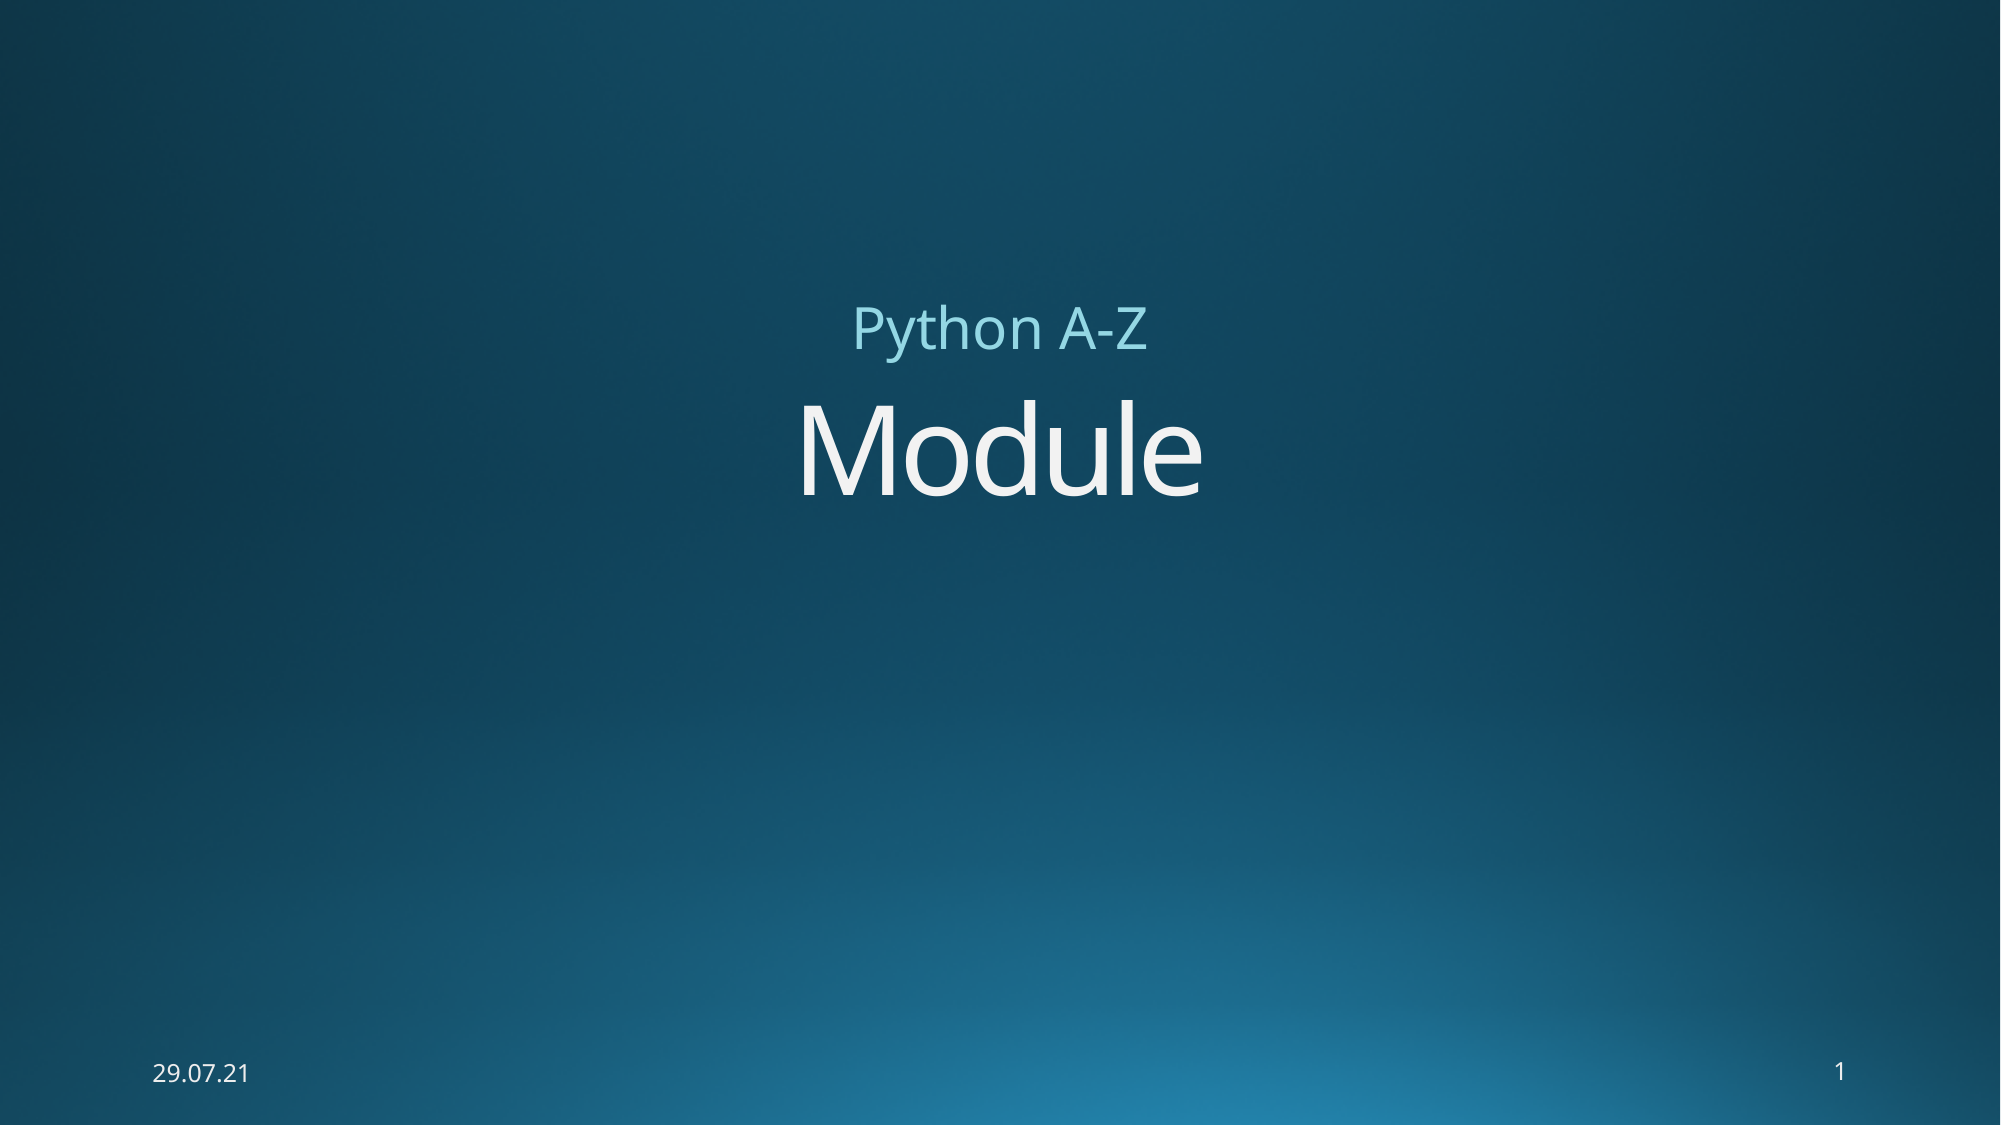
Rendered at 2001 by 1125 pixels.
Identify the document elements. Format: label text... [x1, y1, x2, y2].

slide_number 1 [1412, 1042, 1863, 1103]
subtitle Python A-Z [249, 245, 1750, 370]
picture [0, 0, 2001, 1125]
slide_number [137, 1042, 588, 1103]
title Module [249, 379, 1750, 650]
